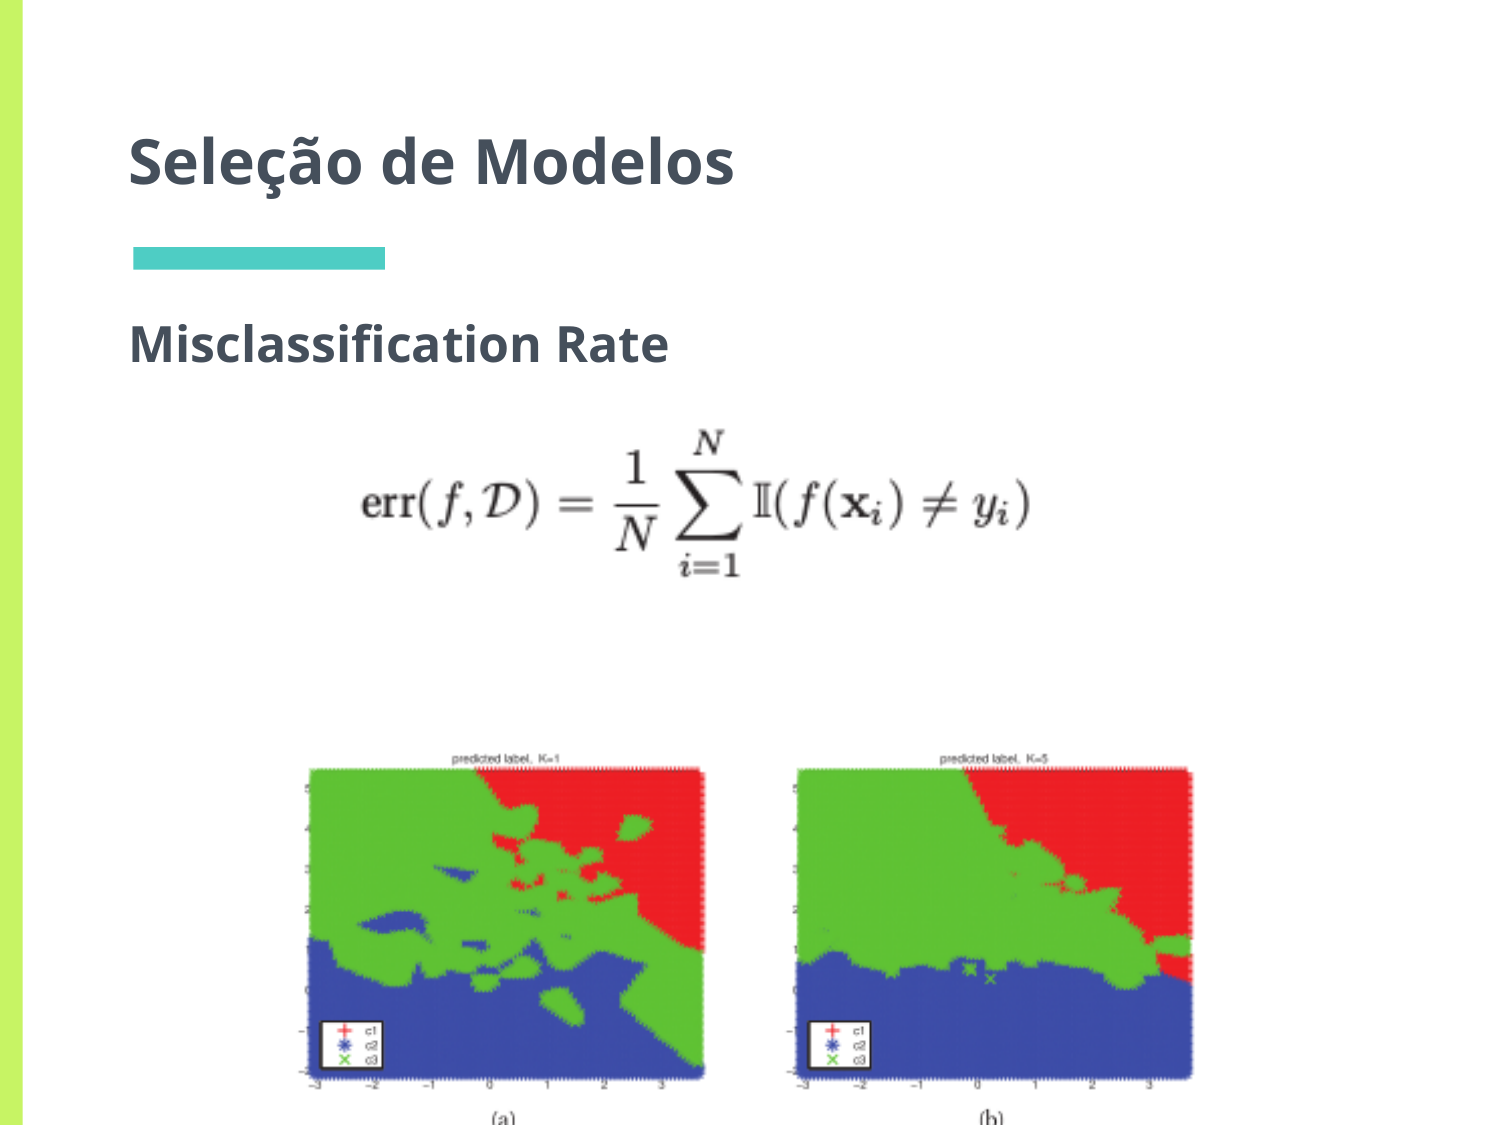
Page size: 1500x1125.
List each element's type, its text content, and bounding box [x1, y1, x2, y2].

list Misclassification Rate [113, 297, 1387, 1021]
picture [221, 404, 1177, 606]
title Seleção de Modelos [113, 0, 1387, 212]
picture [265, 741, 1235, 1125]
